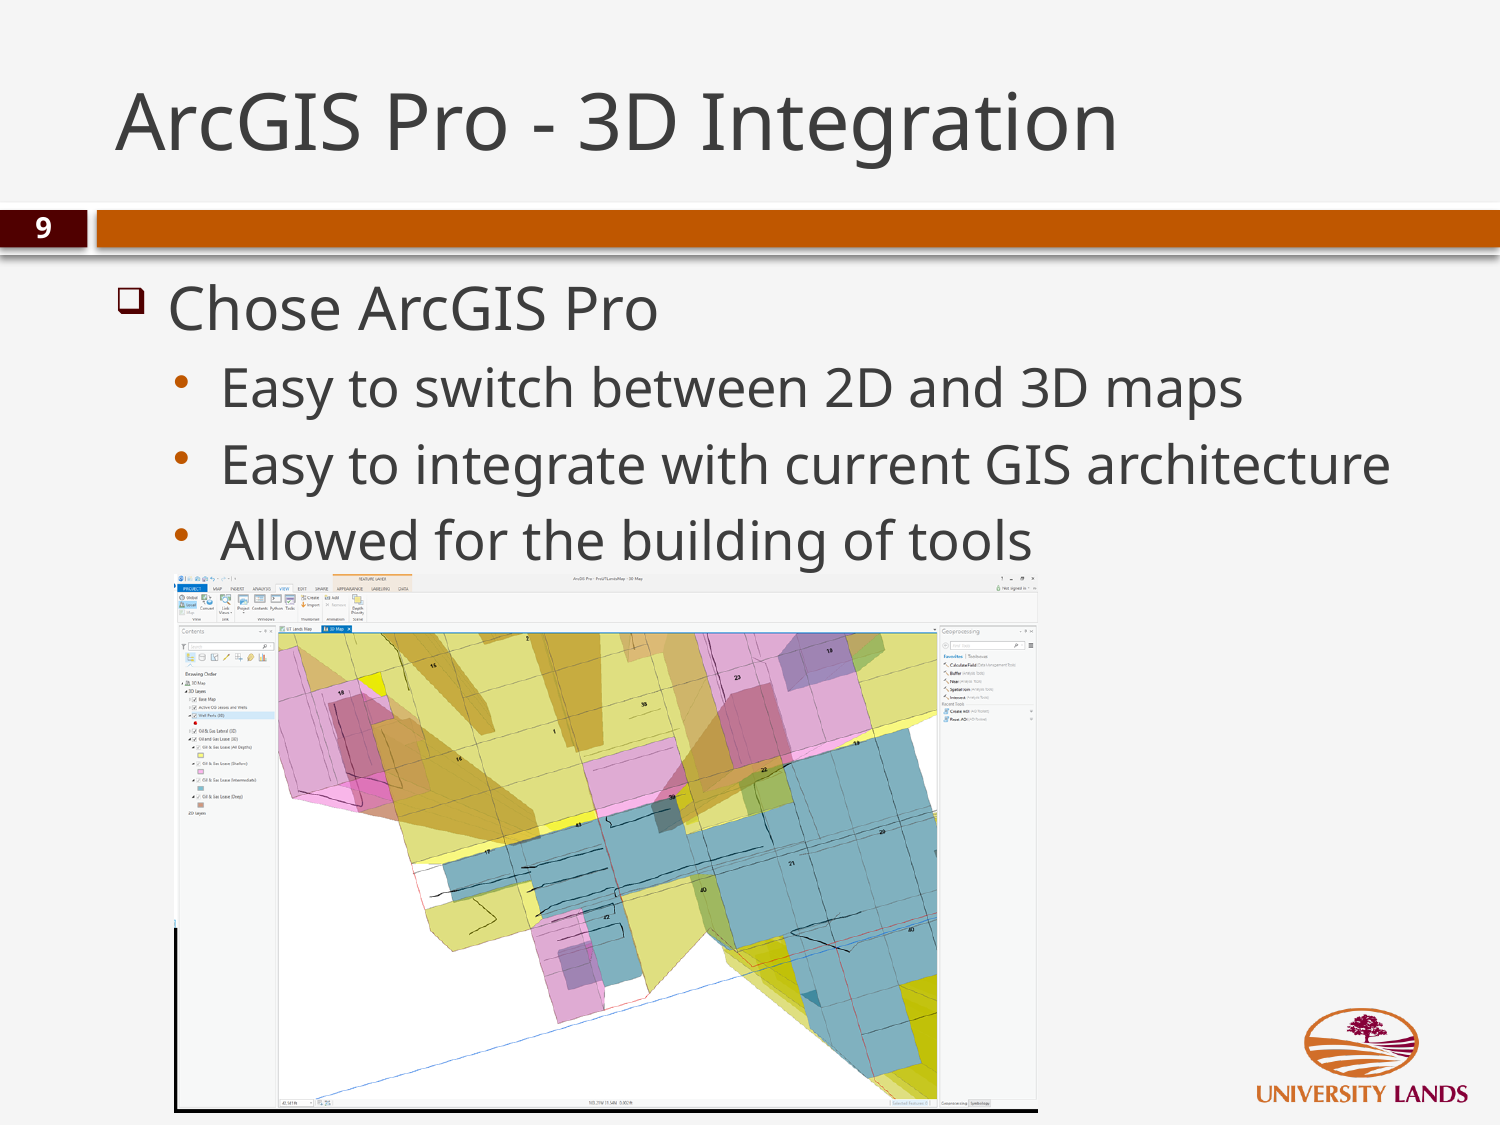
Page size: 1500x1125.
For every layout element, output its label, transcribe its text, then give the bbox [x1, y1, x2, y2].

picture [1224, 980, 1500, 1125]
list Chose ArcGIS Pro Easy to switch between 2D and 3D maps Easy to integrate with current GIS architecture Allowed for the building of tools [100, 262, 1438, 1000]
title ArcGIS Pro - 3D Integration [100, 37, 1438, 200]
picture [174, 574, 1038, 1114]
slide_number 9 [0, 208, 88, 249]
